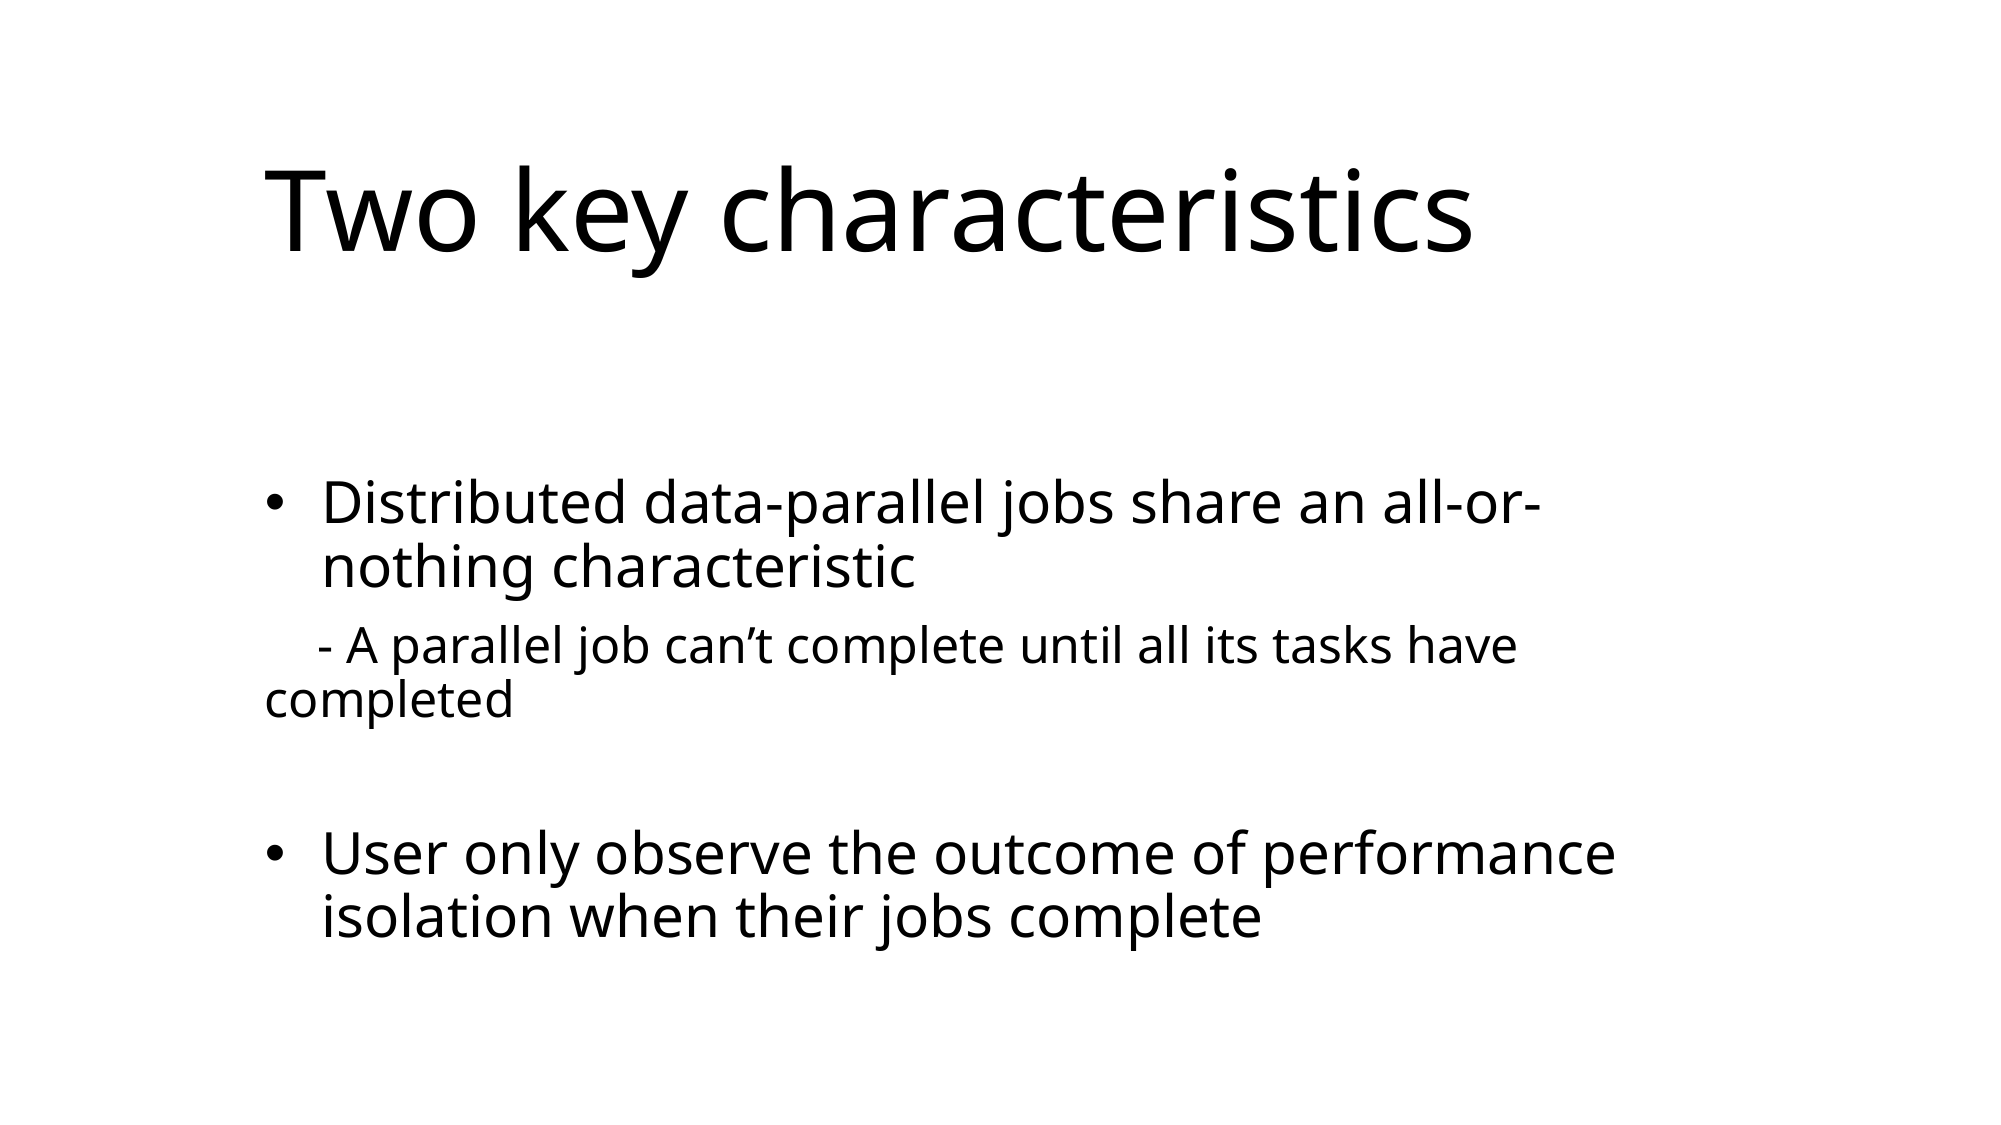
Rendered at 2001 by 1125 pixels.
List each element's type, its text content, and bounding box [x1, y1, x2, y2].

subtitle Distributed data-parallel jobs share an all-or-nothing characteristic - A parallel job can’t complete until all its tasks have completed User only observe the outcome of performance isolation when their jobs complete [249, 433, 1750, 991]
title Two key characteristics [249, 41, 1750, 433]
